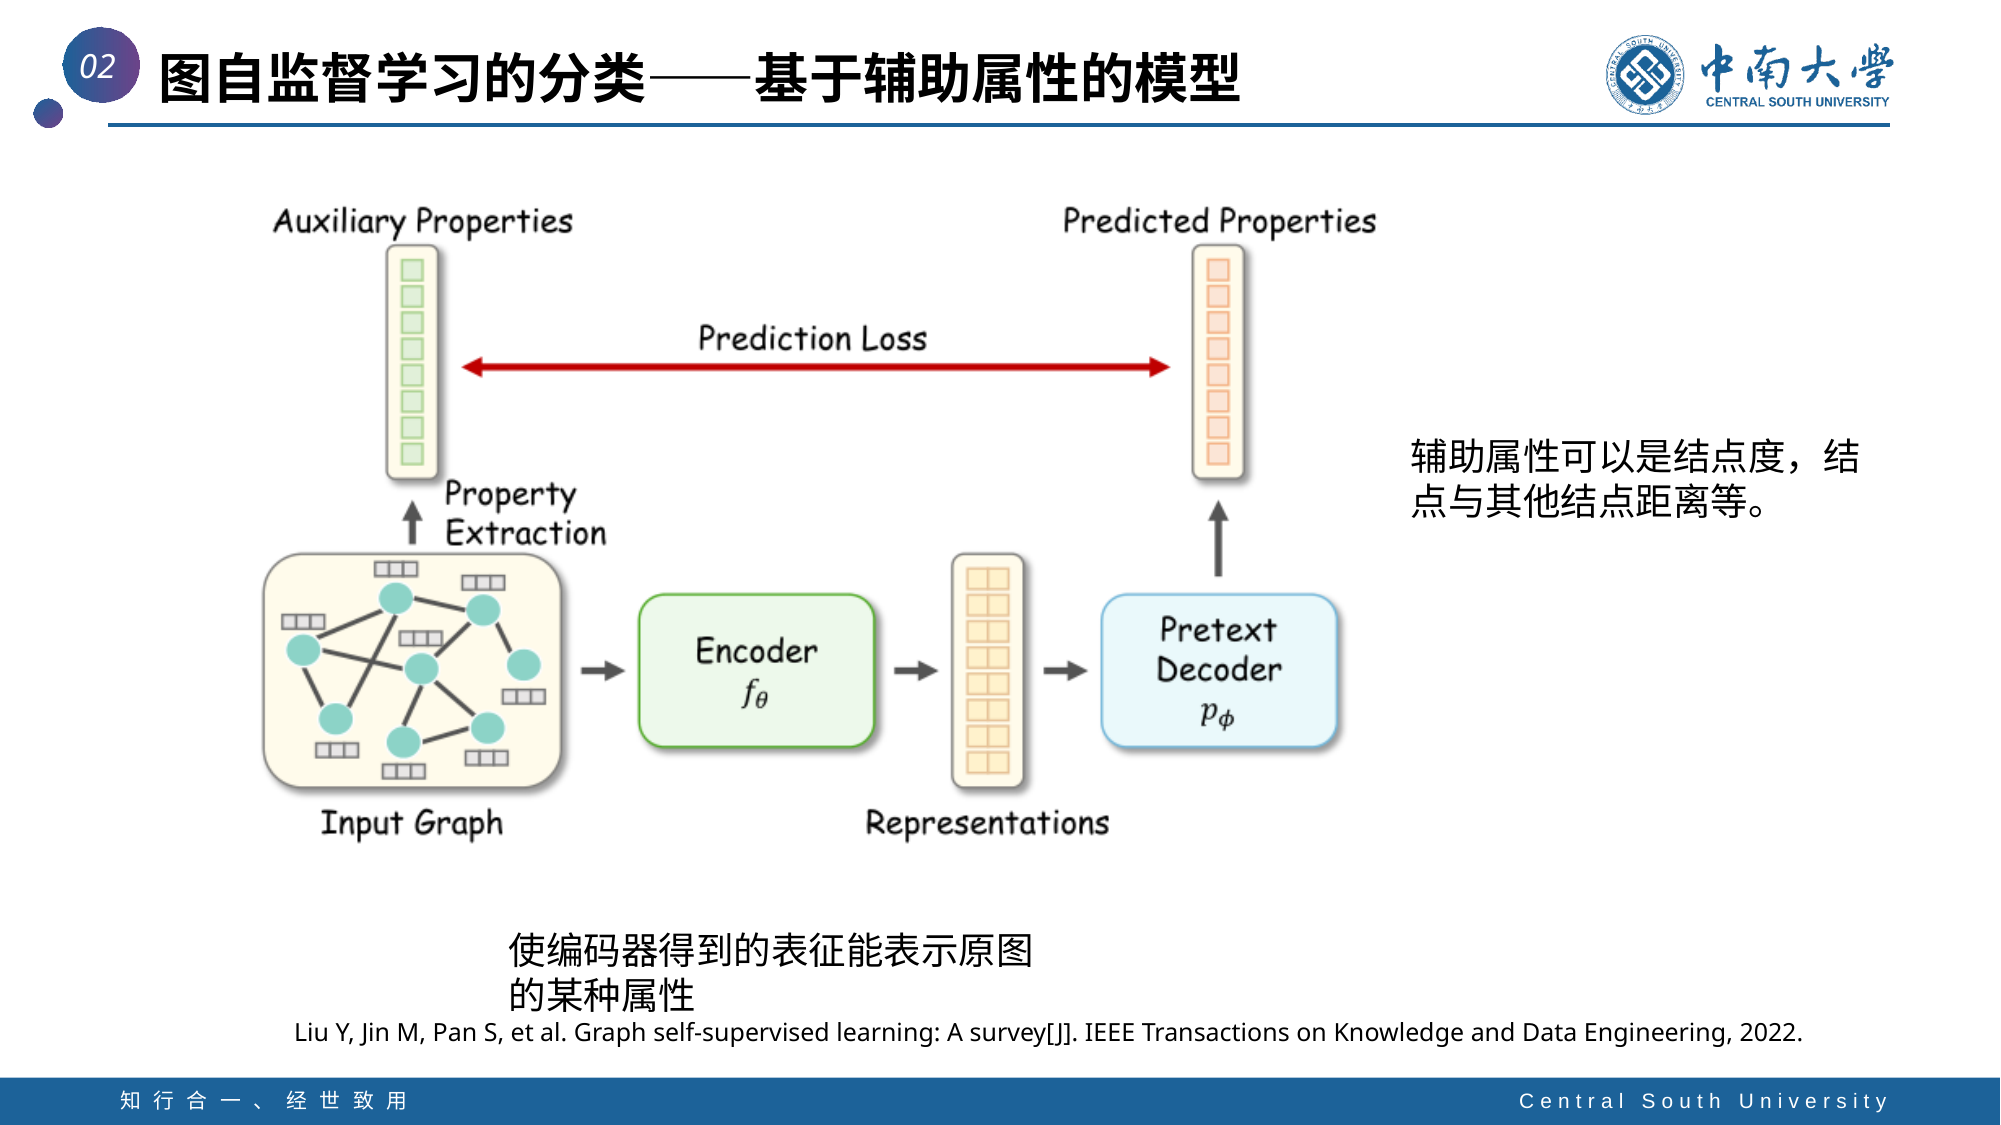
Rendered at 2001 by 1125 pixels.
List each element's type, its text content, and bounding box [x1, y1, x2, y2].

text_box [33, 26, 153, 128]
picture [205, 160, 1439, 868]
text_box 图自监督学习的分类——基于辅助属性的模型 [158, 0, 1329, 118]
text_box 知行合一、经世致用 [105, 1080, 423, 1120]
picture [1595, 28, 1907, 121]
text_box Central South University [1504, 1080, 1902, 1120]
text_box [0, 1077, 2000, 1125]
text_box Liu Y, Jin M, Pan S, et al. Graph self-supervised learning: A survey[J]. IEEE Transactions on Knowledge and Data Engineering, 2022. [279, 1009, 1832, 1054]
text_box 使编码器得到的表征能表示原图的某种属性 [493, 919, 1082, 1009]
text_box 辅助属性可以是结点度，结点与其他结点距离等。 [1439, 425, 1890, 531]
